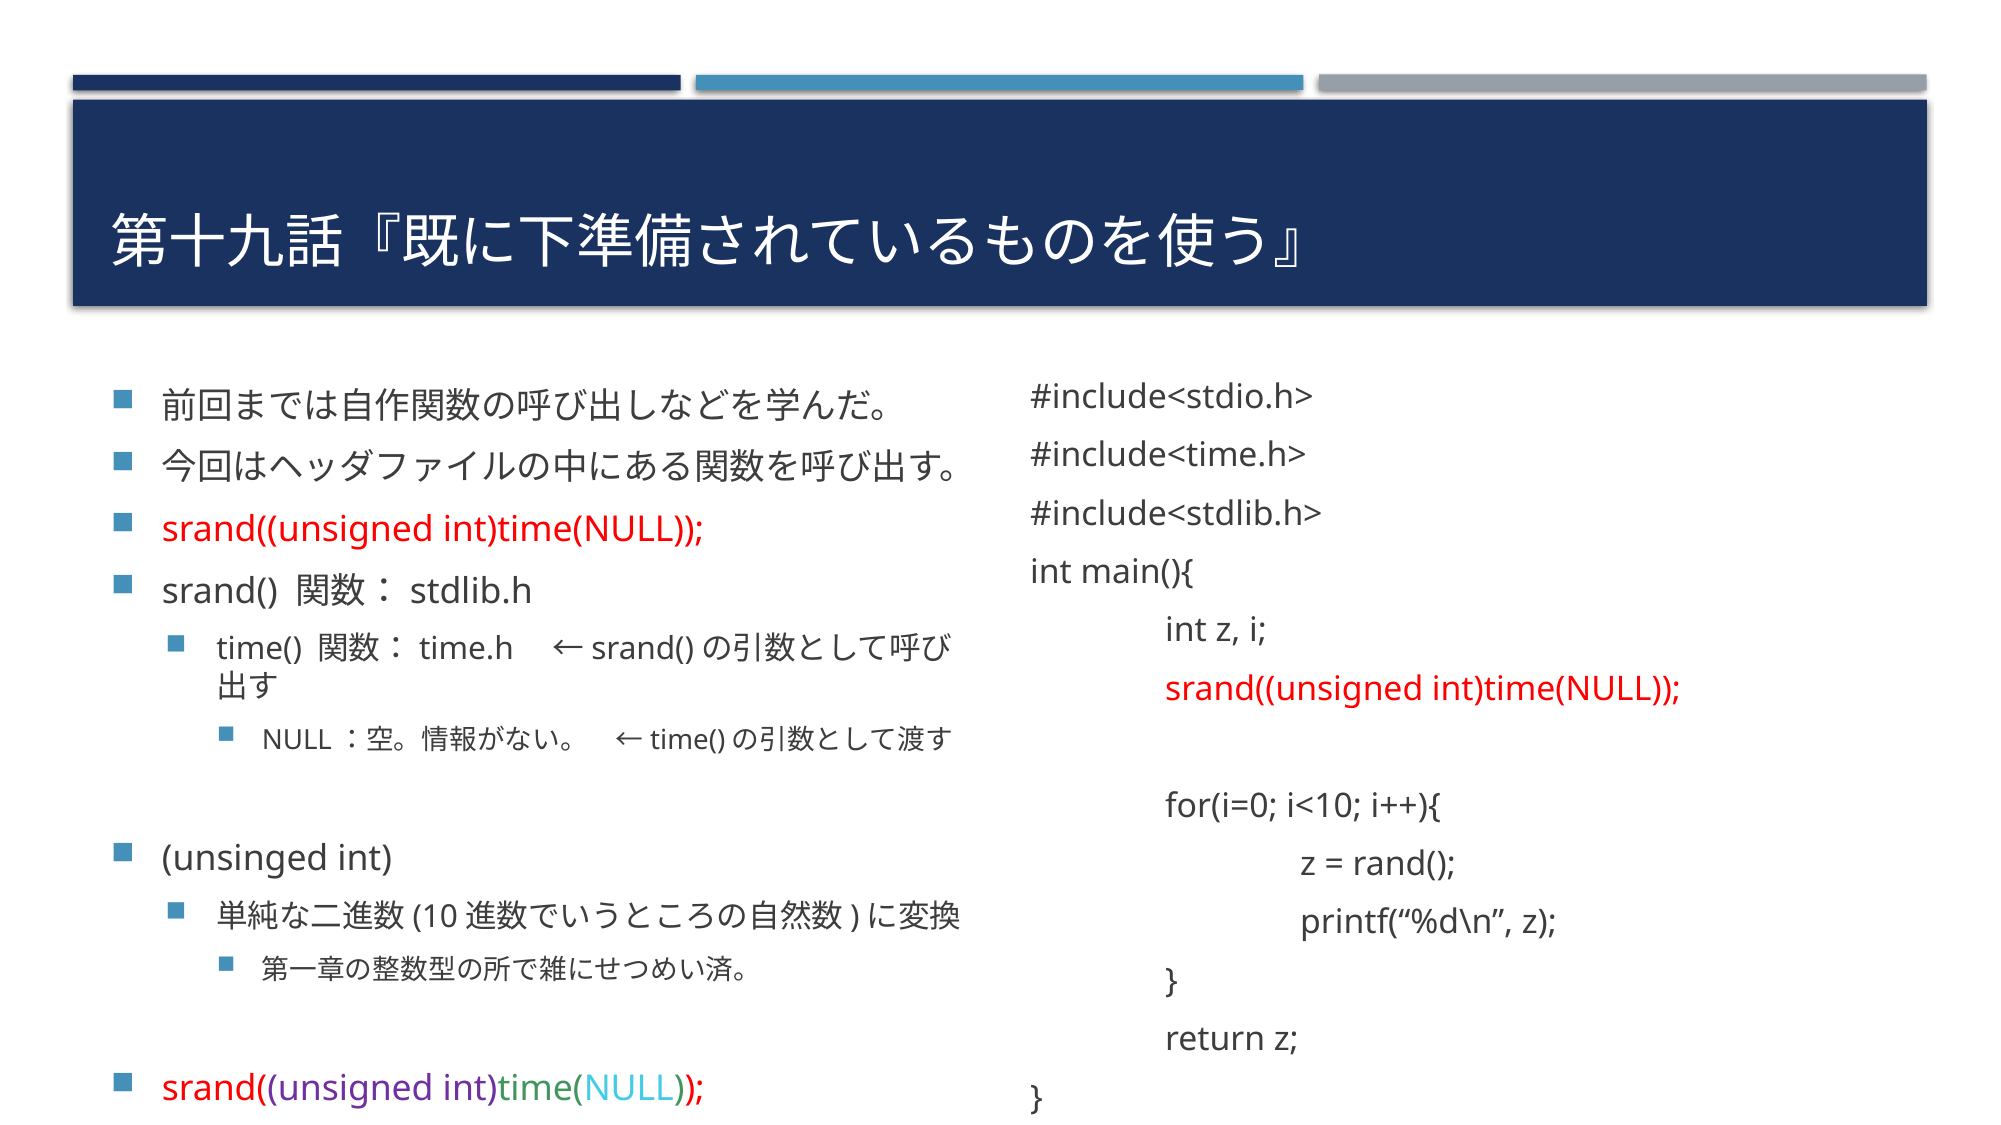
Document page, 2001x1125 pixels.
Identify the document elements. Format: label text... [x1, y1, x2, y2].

list #include<stdio.h> #include<time.h> #include<stdlib.h> int main(){ int z, i; srand((unsigned int)time(NULL)); for(i=0; i<10; i++){ z = rand(); printf(“%d\n”, z); } return z; } [1015, 365, 1905, 1125]
title 第十九話『既に下準備されているものを使う』 [95, 119, 1905, 282]
list 前回までは自作関数の呼び出しなどを学んだ。 今回はヘッダファイルの中にある関数を呼び出す。 srand((unsigned int)time(NULL)); srand() 関数：stdlib.h time() 関数：time.h ←srand()の引数として呼び出す NULL：空。情報がない。 ←time()の引数として渡す (unsinged int) 単純な二進数(10進数でいうところの自然数)に変換 第一章の整数型の所で雑にせつめい済。 srand((unsigned int)time(NULL)); [95, 365, 985, 1125]
